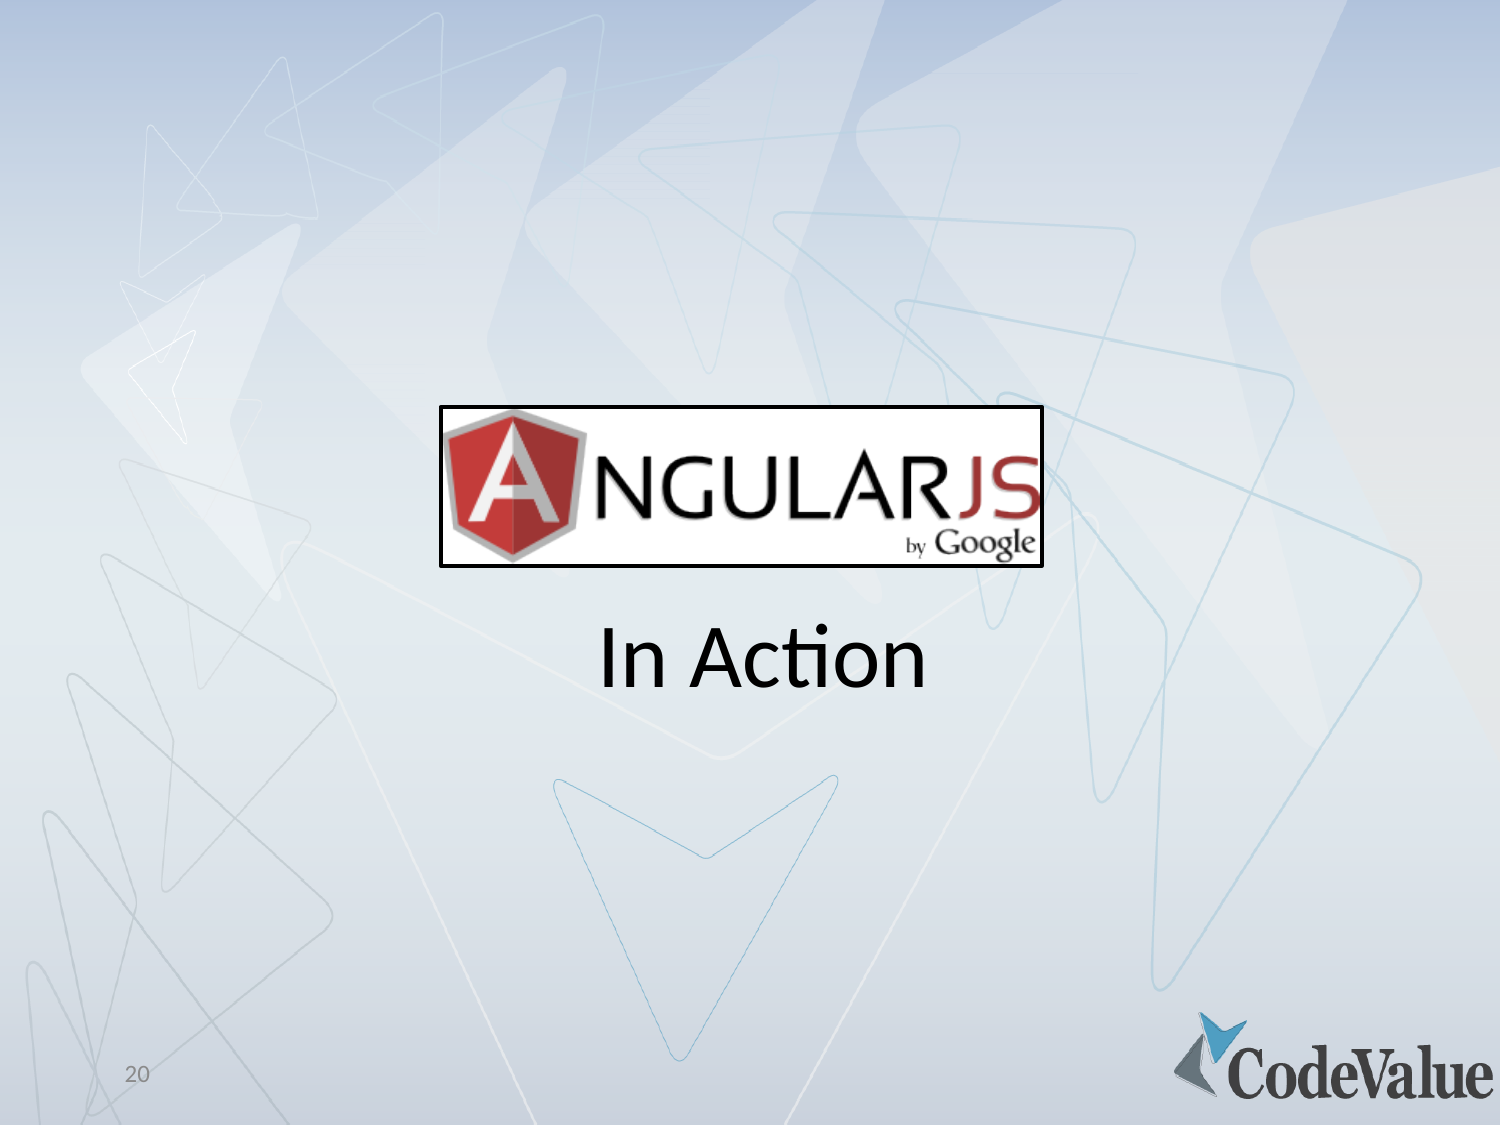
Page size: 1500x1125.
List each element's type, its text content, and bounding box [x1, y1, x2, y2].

picture [0, 0, 1500, 1125]
slide_number 20 [100, 1042, 166, 1103]
title In Action [88, 586, 1439, 716]
